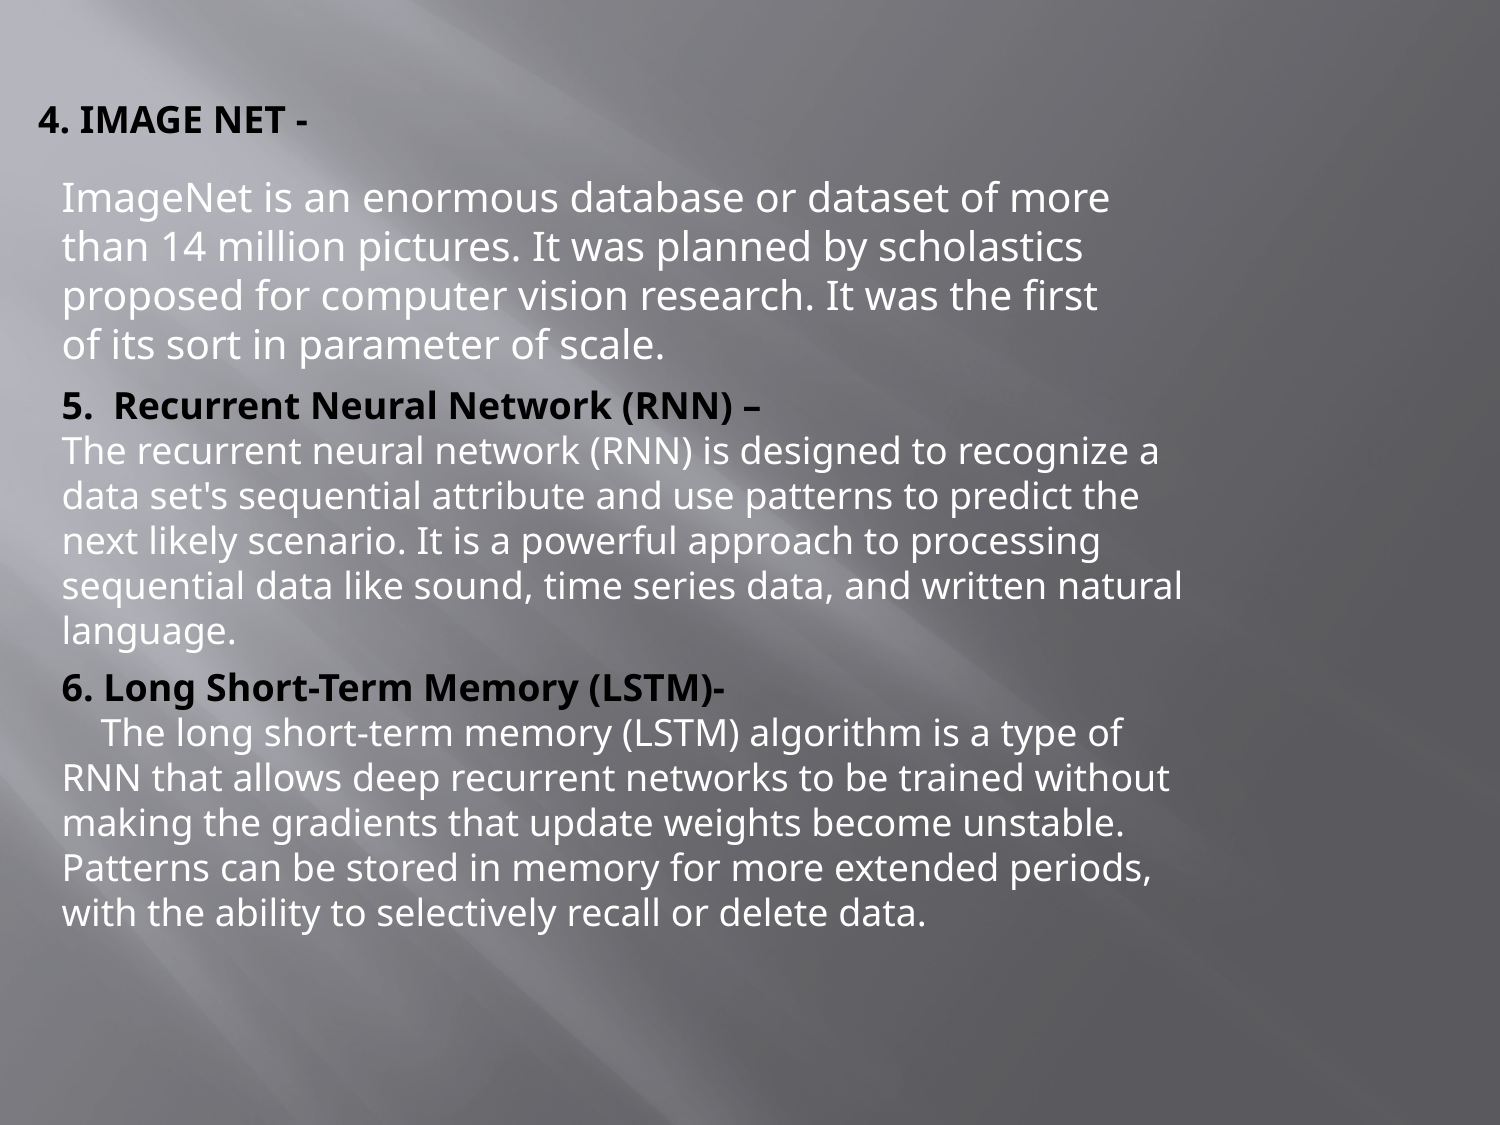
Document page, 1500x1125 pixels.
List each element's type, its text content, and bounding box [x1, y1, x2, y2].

text_box 6. Long Short-Term Memory (LSTM)- The long short-term memory (LSTM) algorithm is a type of RNN that allows deep recurrent networks to be trained without making the gradients that update weights become unstable. Patterns can be stored in memory for more extended periods, with the ability to selectively recall or delete data. [46, 656, 1196, 941]
title 4. IMAGE NET - [23, 58, 1067, 141]
list ImageNet is an enormous database or dataset of more than 14 million pictures. It was planned by scholastics proposed for computer vision research. It was the first of its sort in parameter of scale. [35, 164, 1149, 375]
text_box 5. Recurrent Neural Network (RNN) – The recurrent neural network (RNN) is designed to recognize a data set's sequential attribute and use patterns to predict the next likely scenario. It is a powerful approach to processing sequential data like sound, time series data, and written natural language. [46, 374, 1243, 660]
